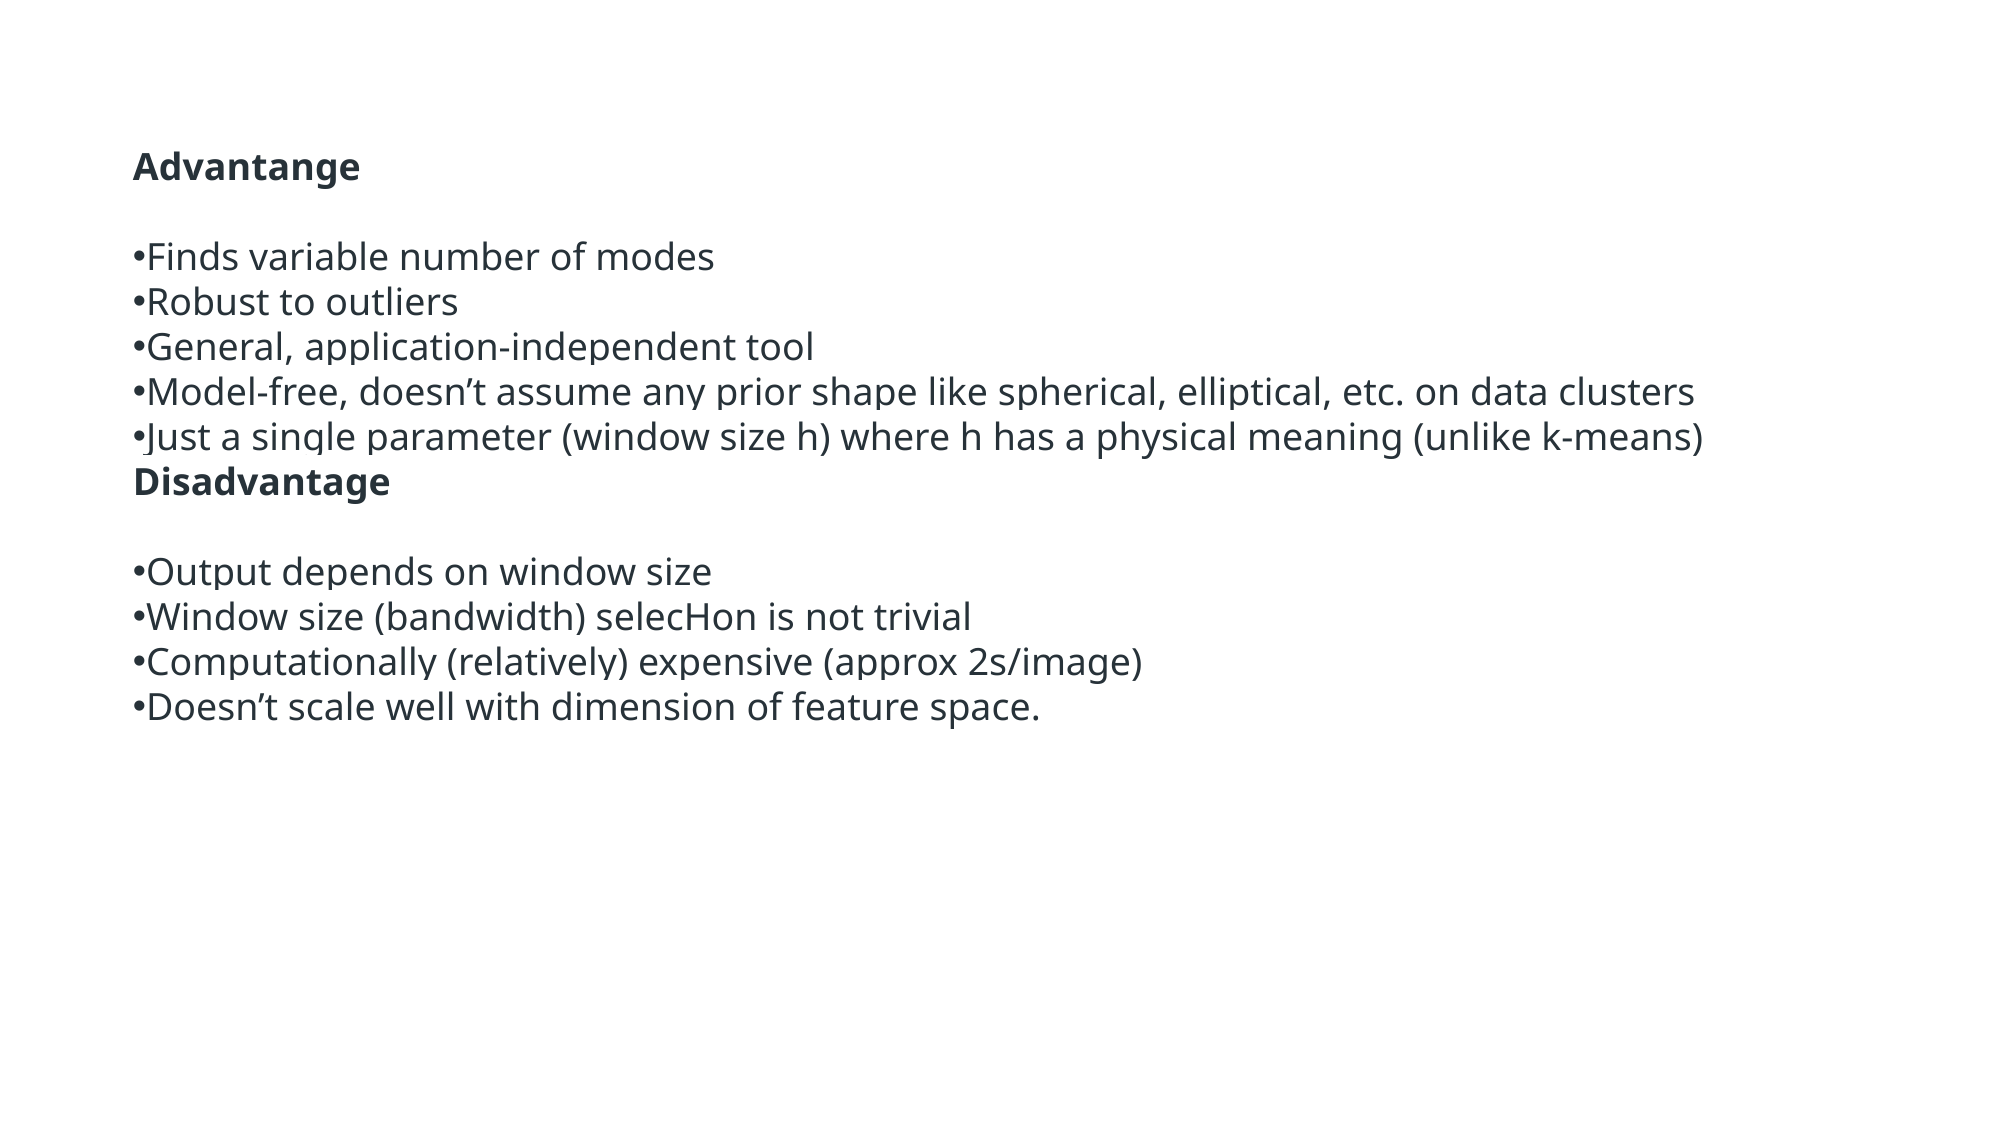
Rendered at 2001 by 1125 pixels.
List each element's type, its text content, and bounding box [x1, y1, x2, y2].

text_box Advantange Finds variable number of modes Robust to outliers General, application-independent tool Model-free, doesn’t assume any prior shape like spherical, elliptical, etc. on data clusters Just a single parameter (window size h) where h has a physical meaning (unlike k-means) Disadvantage Output depends on window size Window size (bandwidth) selecHon is not trivial Computationally (relatively) expensive (approx 2s/image) Doesn’t scale well with dimension of feature space. [118, 135, 1883, 781]
